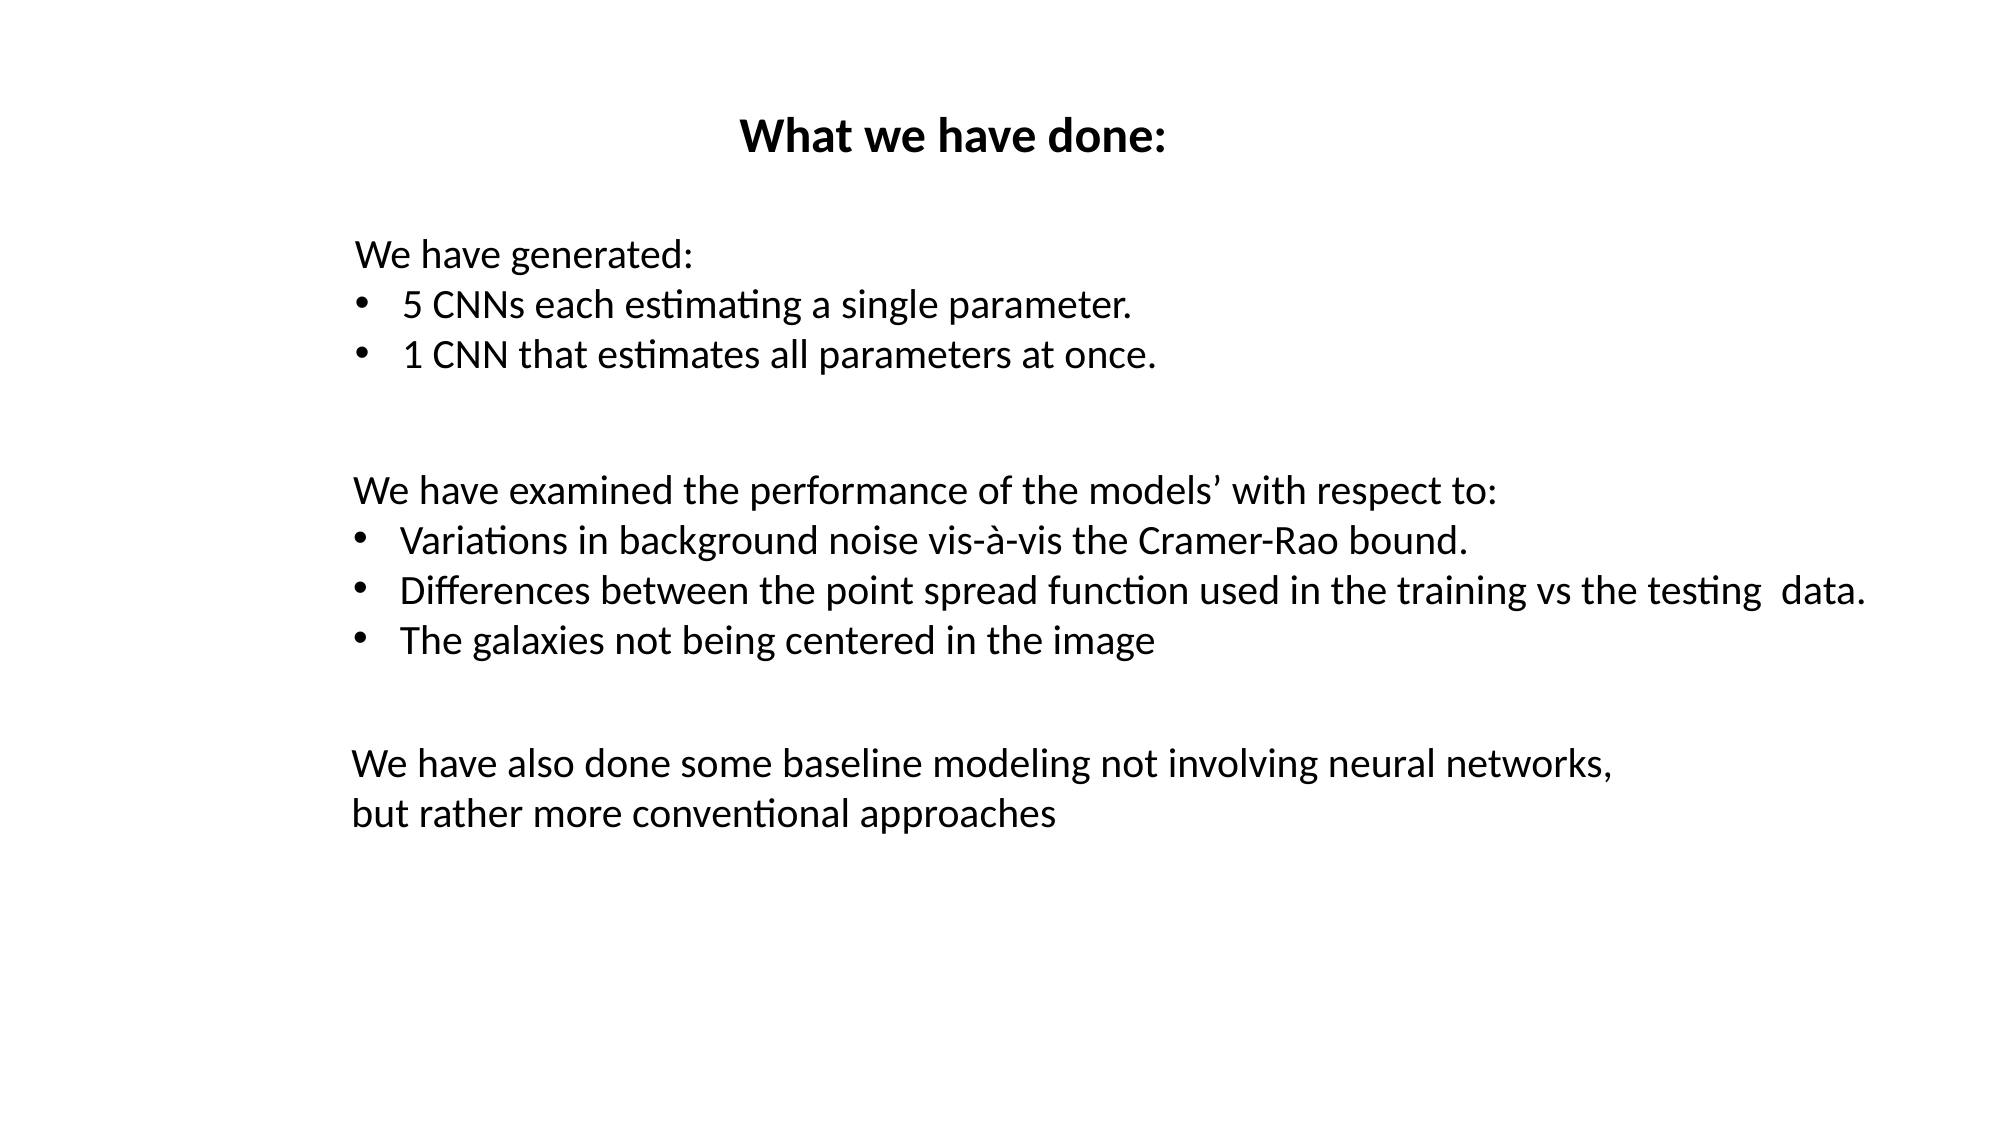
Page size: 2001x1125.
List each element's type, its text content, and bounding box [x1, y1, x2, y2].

text_box We have also done some baseline modeling not involving neural networks, but rather more conventional approaches [336, 728, 1629, 844]
text_box We have examined the performance of the models’ with respect to: Variations in background noise vis-à-vis the Cramer-Rao bound. Differences between the point spread function used in the training vs the testing data. The galaxies not being centered in the image [338, 455, 1883, 715]
text_box What we have done: [724, 95, 1183, 171]
text_box We have generated: 5 CNNs each estimating a single parameter. 1 CNN that estimates all parameters at once. [340, 219, 1173, 385]
